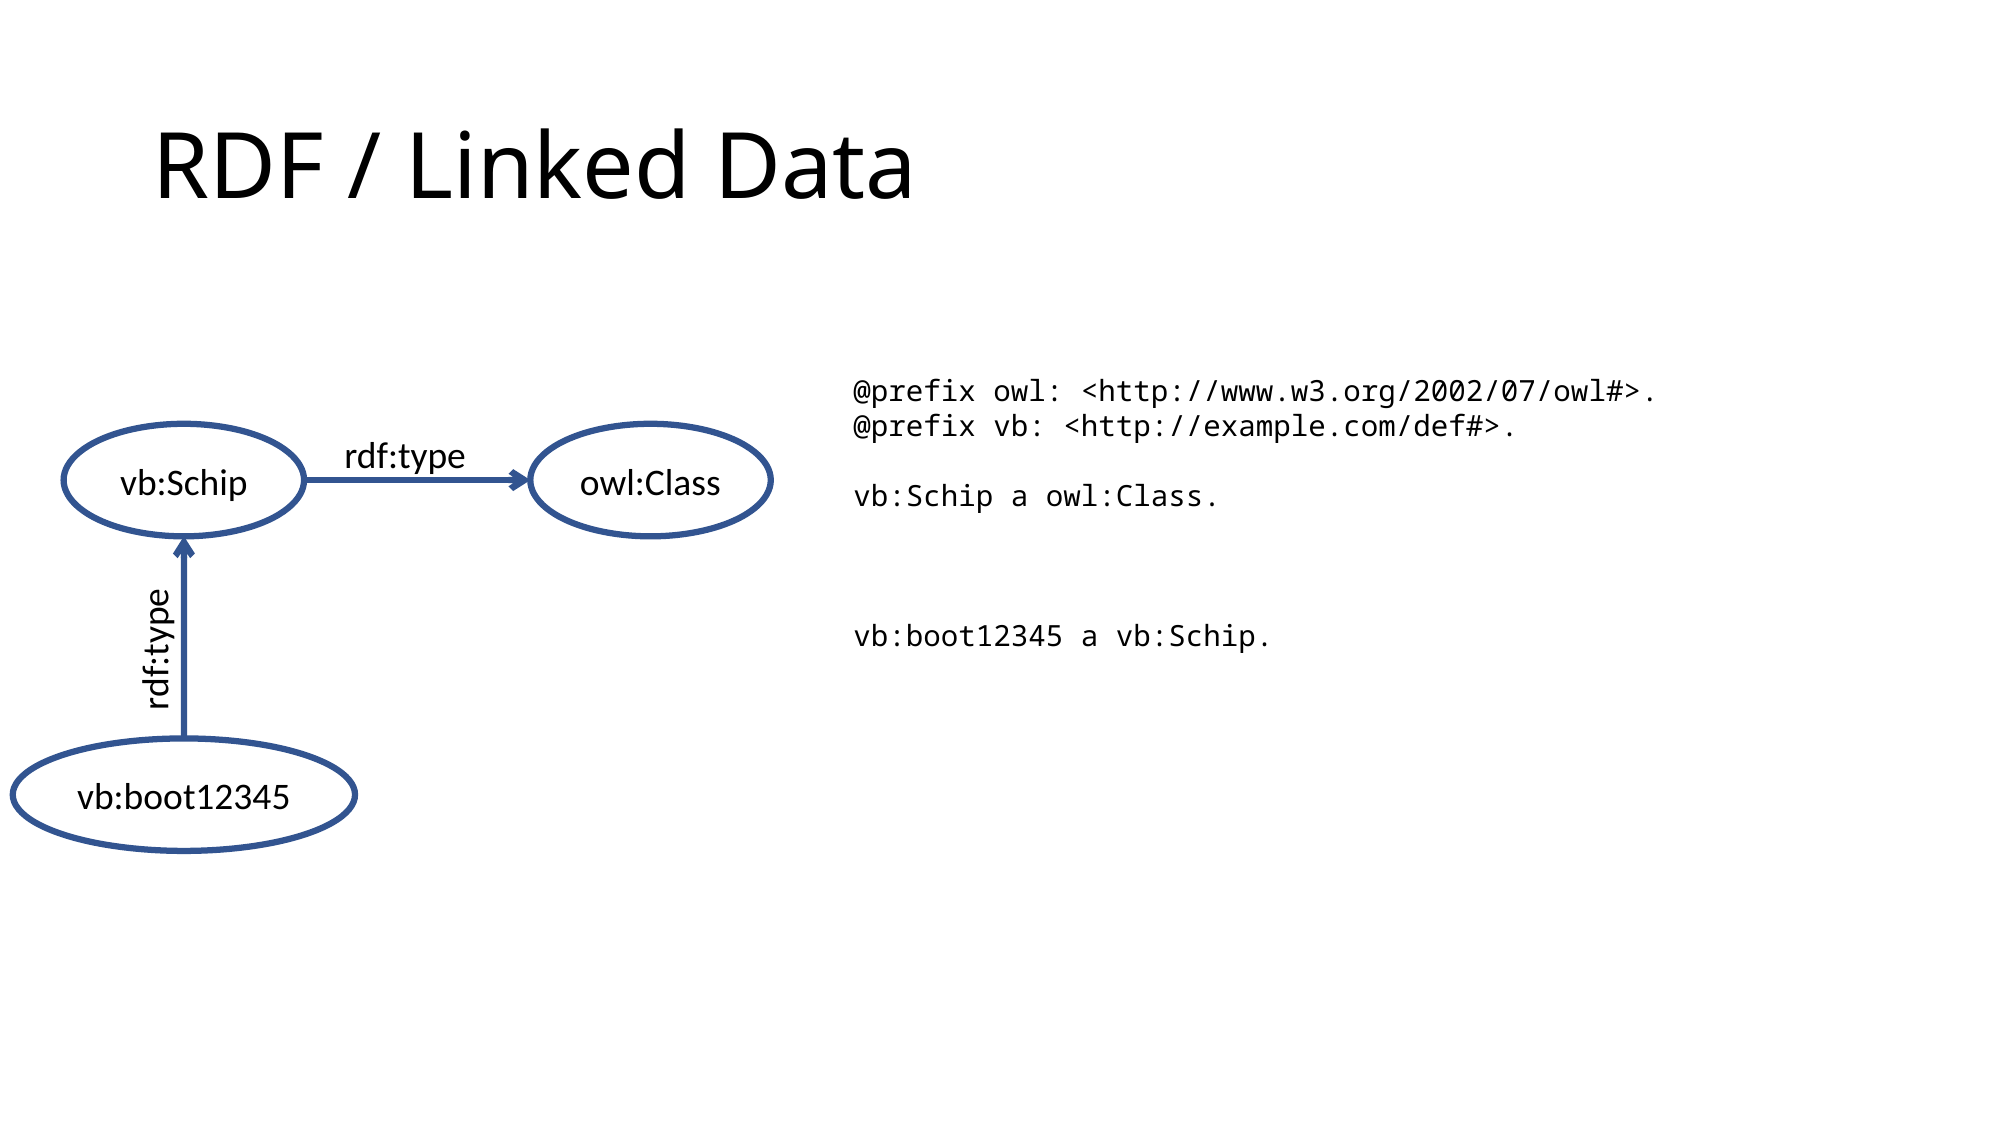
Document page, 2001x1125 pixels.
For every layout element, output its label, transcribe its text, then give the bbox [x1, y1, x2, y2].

text_box vb:Schip [62, 422, 305, 538]
text_box @prefix owl: <http://www.w3.org/2002/07/owl#>. @prefix vb: <http://example.com/def#>. vb:Schip a owl:Class. vb:boot12345 a vb:Schip. [838, 295, 1674, 660]
text_box vb:boot12345 [11, 737, 357, 852]
title RDF / Linked Data [137, 59, 1863, 278]
text_box owl:Class [529, 422, 772, 538]
text_box rdf:type [329, 423, 482, 479]
text_box rdf:type [123, 573, 183, 725]
